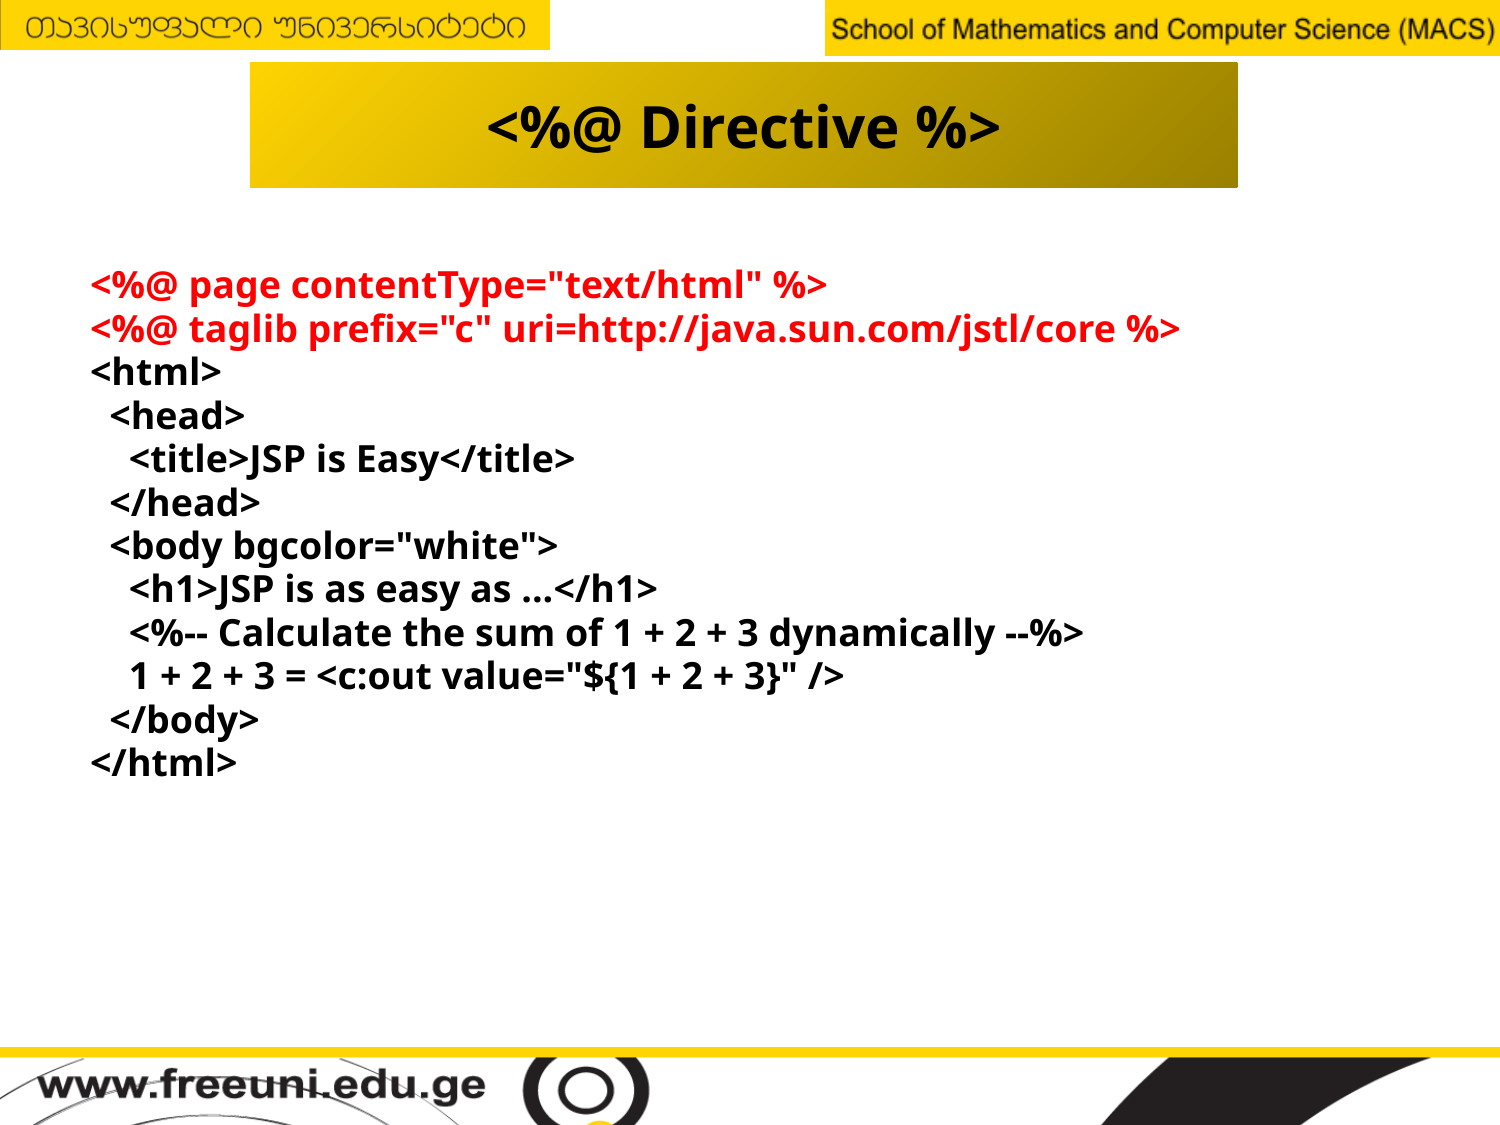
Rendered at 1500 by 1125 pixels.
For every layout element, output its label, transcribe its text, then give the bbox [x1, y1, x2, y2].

text_box <%@ Directive %> [249, 62, 1238, 188]
picture [0, 0, 551, 50]
picture [0, 1047, 1500, 1125]
picture [824, 0, 1500, 56]
text_box <%@ page contentType="text/html" %> <%@ taglib prefix="c" uri=http://java.sun.com/jstl/core %> <html> <head> <title>JSP is Easy</title> </head> <body bgcolor="white"> <h1>JSP is as easy as ...</h1> <%-- Calculate the sum of 1 + 2 + 3 dynamically --%> 1 + 2 + 3 = <c:out value="${1 + 2 + 3}" /> </body> </html> [74, 262, 1500, 1005]
